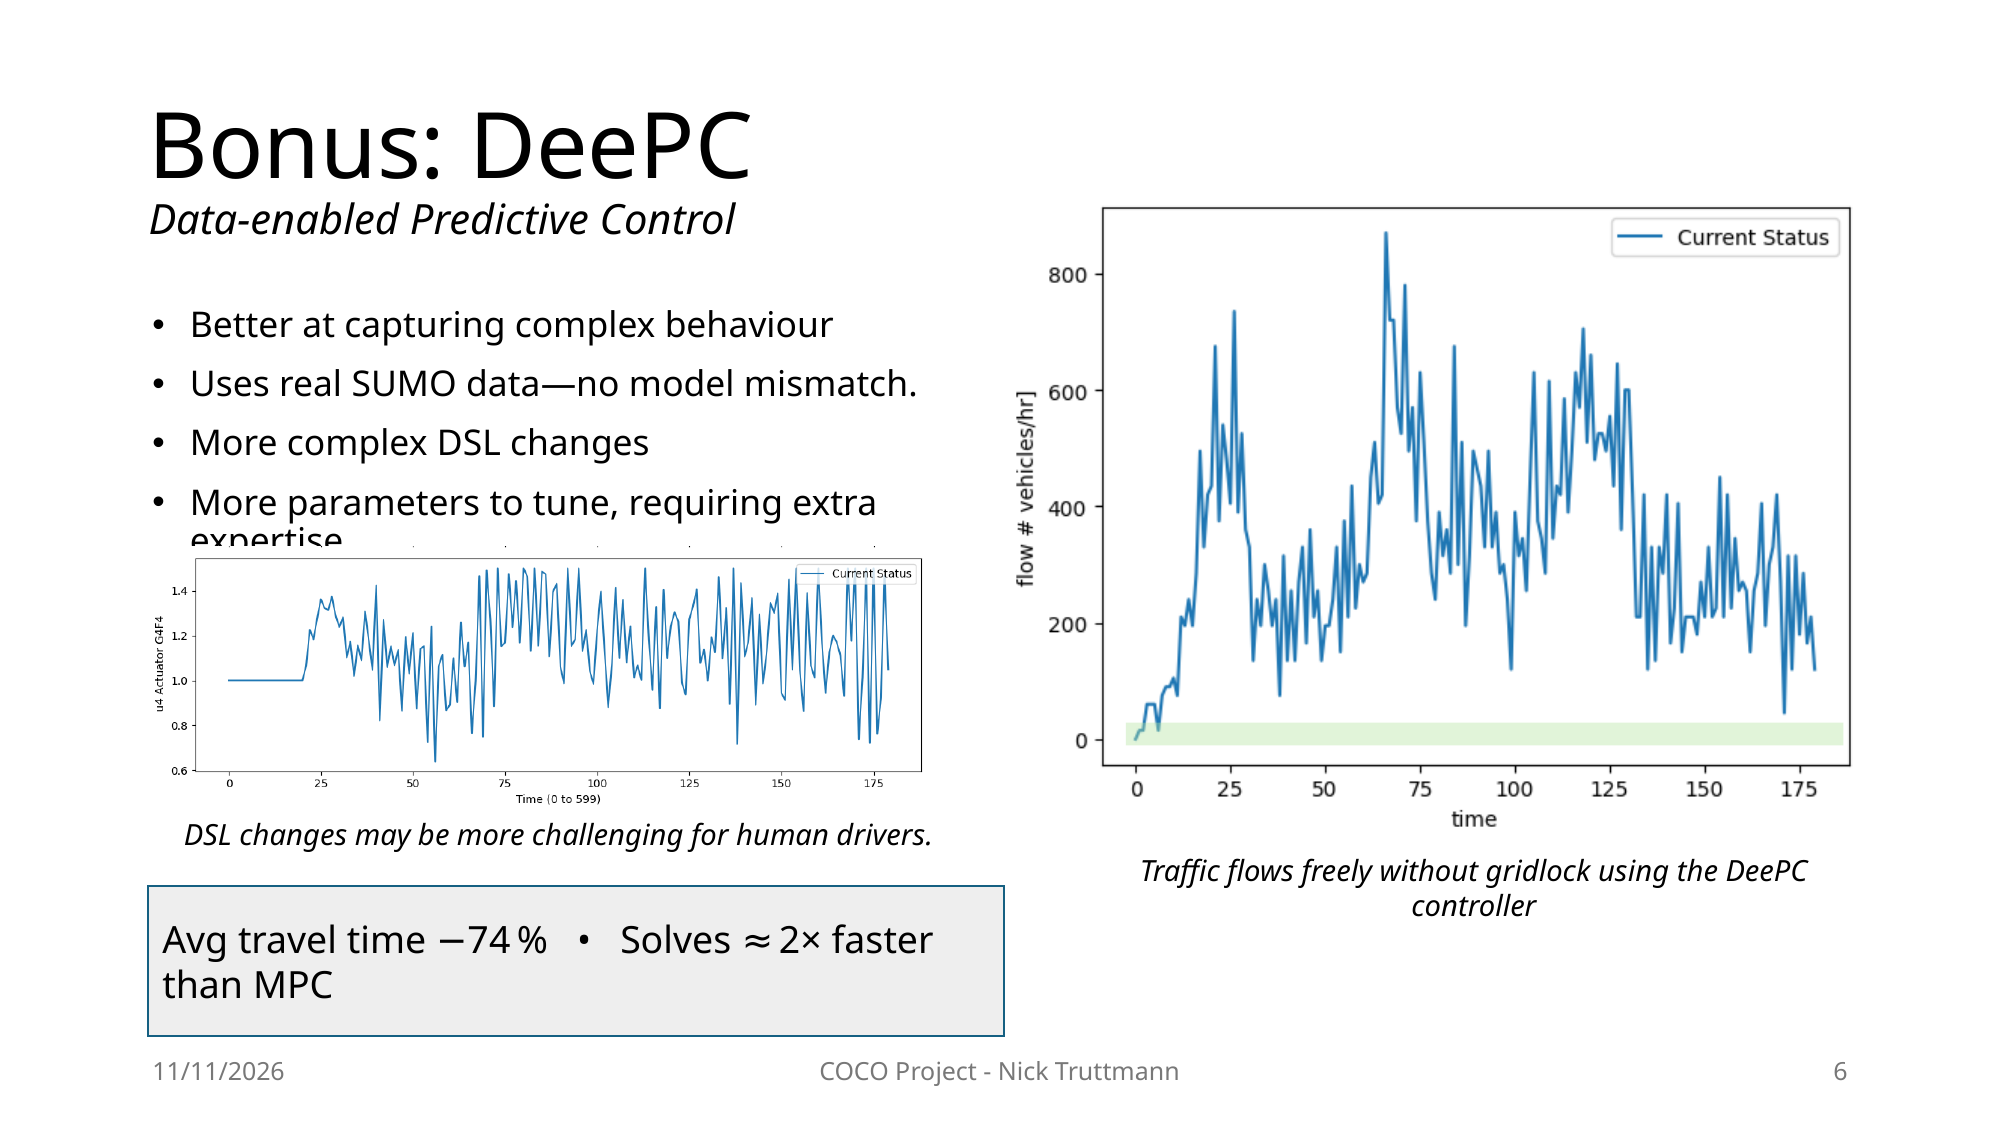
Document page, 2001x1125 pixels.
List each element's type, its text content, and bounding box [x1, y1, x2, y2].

text_box Avg travel time −74 % • Solves ≈ 2× faster than MPC [147, 885, 1005, 1037]
title Bonus: DeePC Data-enabled Predictive Control [133, 63, 1859, 281]
text_box Traffic flows freely without gridlock using the DeePC controller [1066, 844, 1882, 930]
slide_number 6 [1412, 1042, 1863, 1103]
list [1003, 194, 1864, 845]
list Better at capturing complex behaviour Uses real SUMO data—no model mismatch. More complex DSL changes More parameters to tune, requiring extra expertise [137, 299, 988, 1014]
picture [147, 546, 928, 814]
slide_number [137, 1042, 588, 1103]
footer COCO Project - Nick Truttmann [662, 1042, 1338, 1103]
text_box DSL changes may be more challenging for human drivers. [154, 808, 971, 859]
